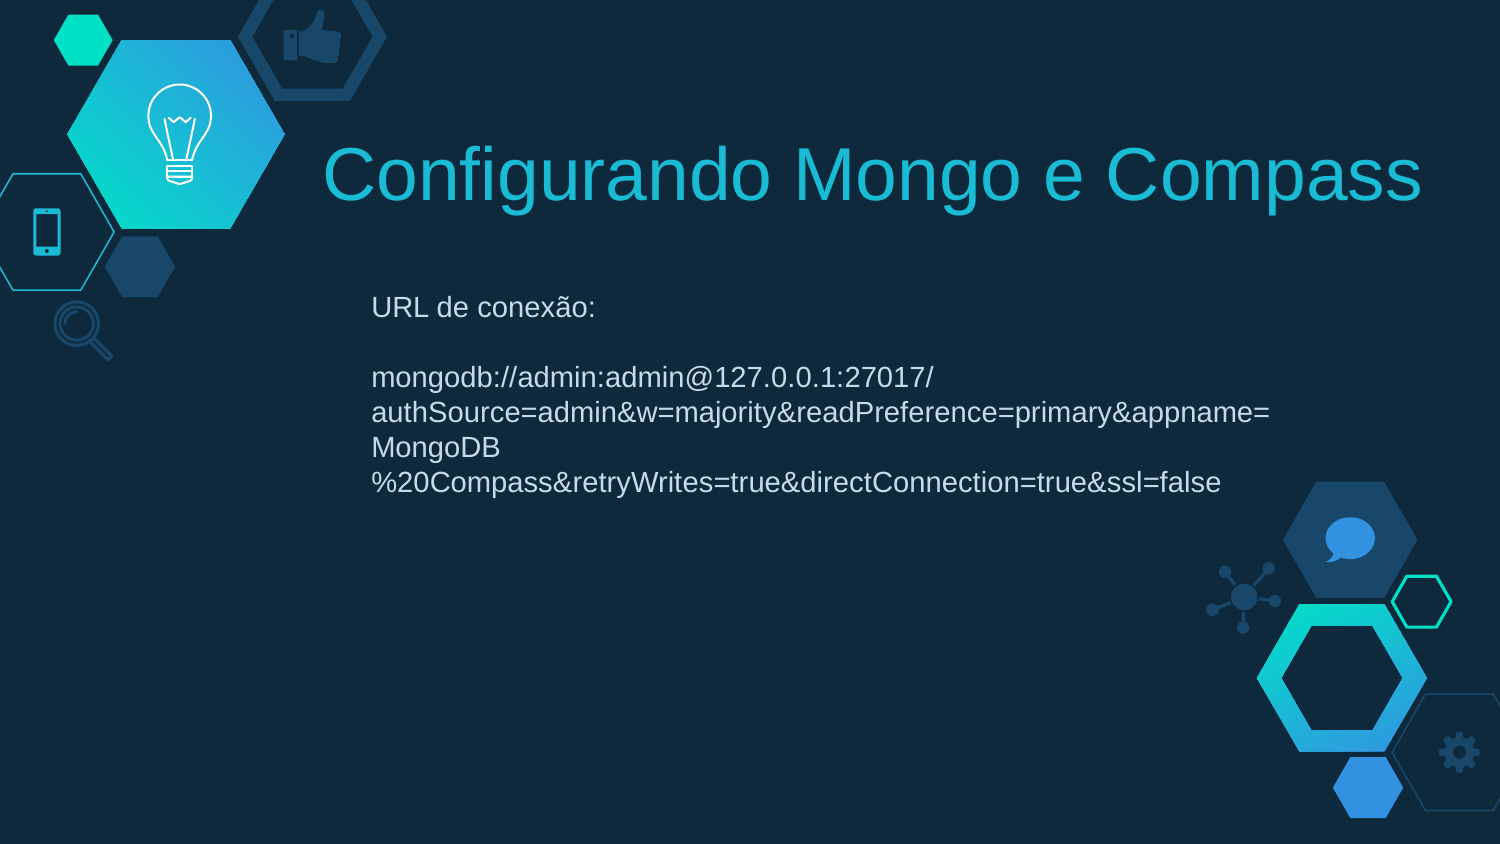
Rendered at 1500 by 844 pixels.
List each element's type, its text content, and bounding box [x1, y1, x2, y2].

title Configurando Mongo e Compass [307, 110, 1500, 217]
subtitle URL de conexão: mongodb://admin:admin@127.0.0.1:27017/authSource=admin&w=majority&readPreference=primary&appname=MongoDB%20Compass&retryWrites=true&directConnection=true&ssl=false [356, 238, 1291, 761]
